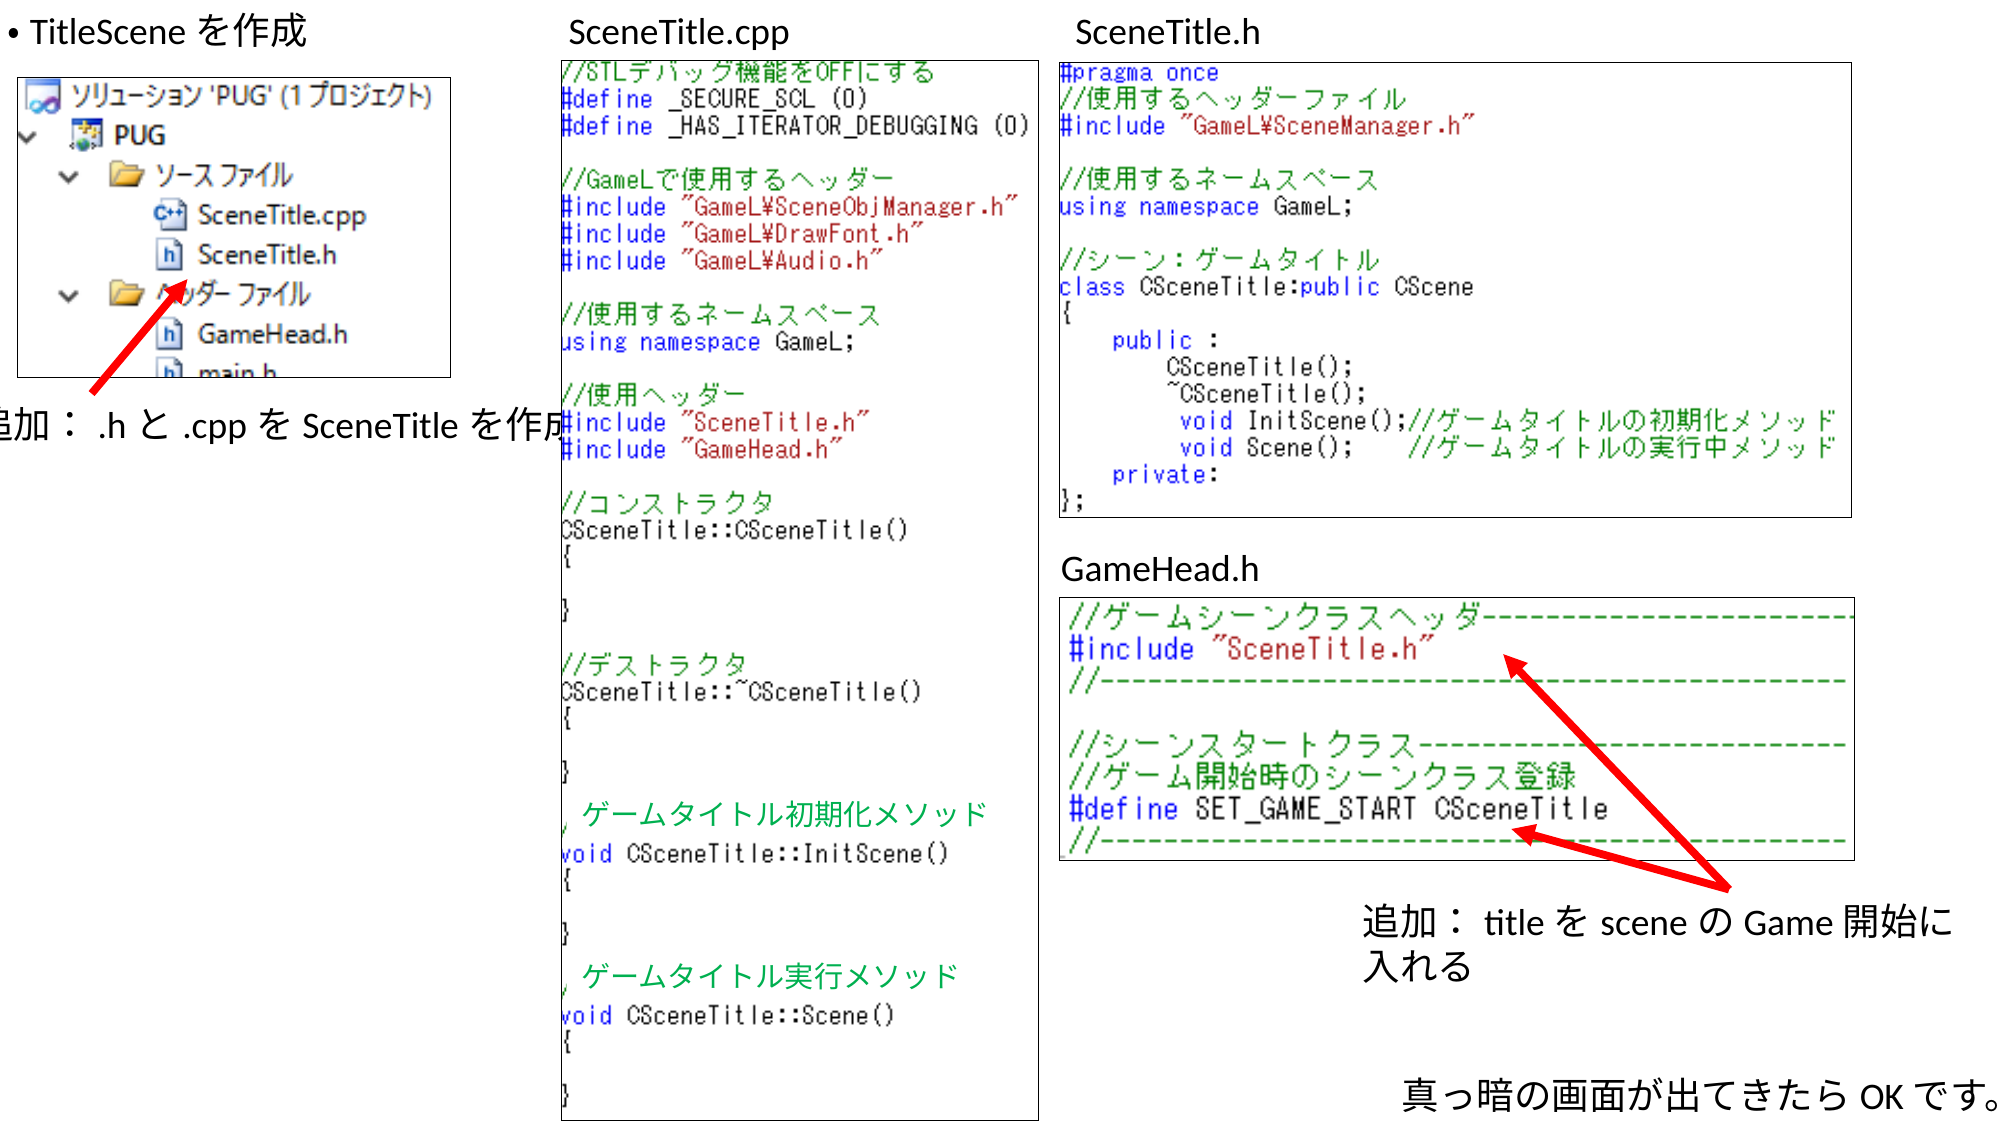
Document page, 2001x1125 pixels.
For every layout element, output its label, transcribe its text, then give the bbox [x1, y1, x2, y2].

text_box GameHead.h [1046, 536, 1276, 597]
text_box SceneTitle.h [1060, 0, 1277, 60]
text_box 追加：.hと.cppをSceneTitleを作成 [0, 393, 561, 454]
text_box ・TitleSceneを作成 [0, 0, 323, 60]
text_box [1503, 654, 1730, 890]
text_box SceneTitle.cpp [553, 0, 805, 60]
picture [1059, 596, 1855, 861]
picture [1059, 62, 1852, 518]
picture [17, 76, 451, 377]
text_box 真っ暗の画面が出てきたらOKです。 [1387, 1064, 2000, 1125]
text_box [1511, 828, 1730, 890]
picture [561, 60, 1039, 1121]
text_box 追加：titleをsceneのGame開始に入れる [1347, 890, 2000, 996]
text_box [91, 279, 188, 394]
